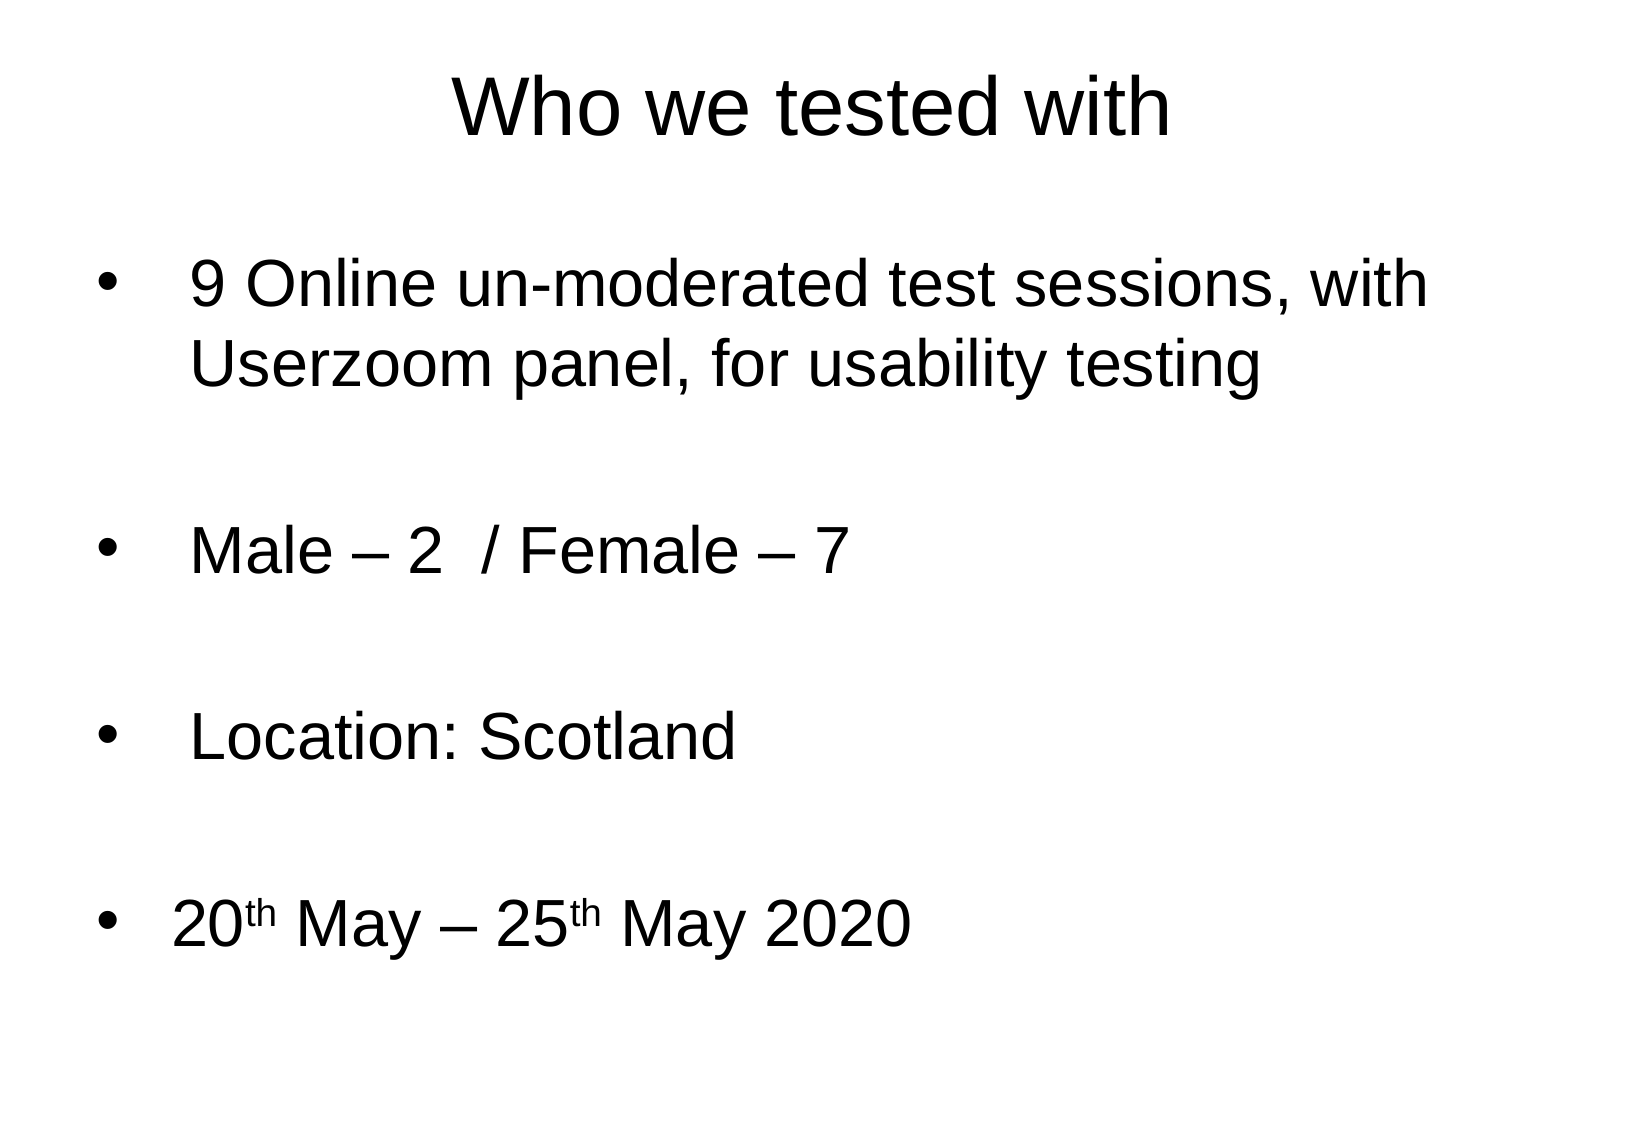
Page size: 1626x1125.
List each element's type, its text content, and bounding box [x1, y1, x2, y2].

list 9 Online un-moderated test sessions, with Userzoom panel, for usability testing Male – 2 / Female – 7 Location: Scotland 20th May – 25th May 2020 [81, 232, 1544, 1005]
title Who we tested with [81, 45, 1544, 232]
